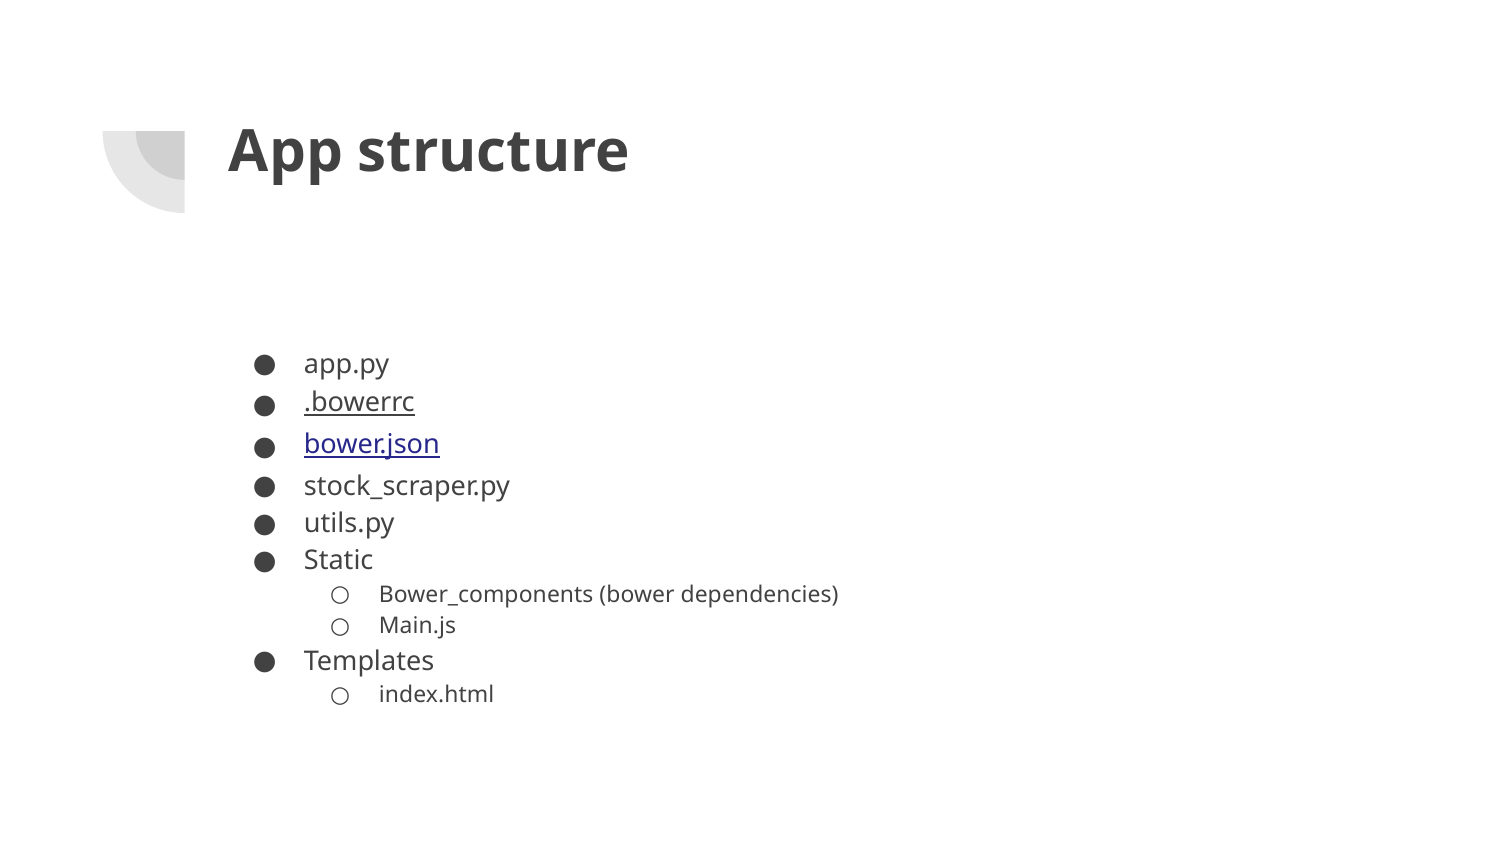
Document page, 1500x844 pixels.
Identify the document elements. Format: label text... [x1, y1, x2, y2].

title App structure [213, 98, 1368, 263]
list app.py .bowerrc bower.json stock_scraper.py utils.py Static Bower_components (bower dependencies) Main.js Templates index.html [213, 326, 1368, 744]
